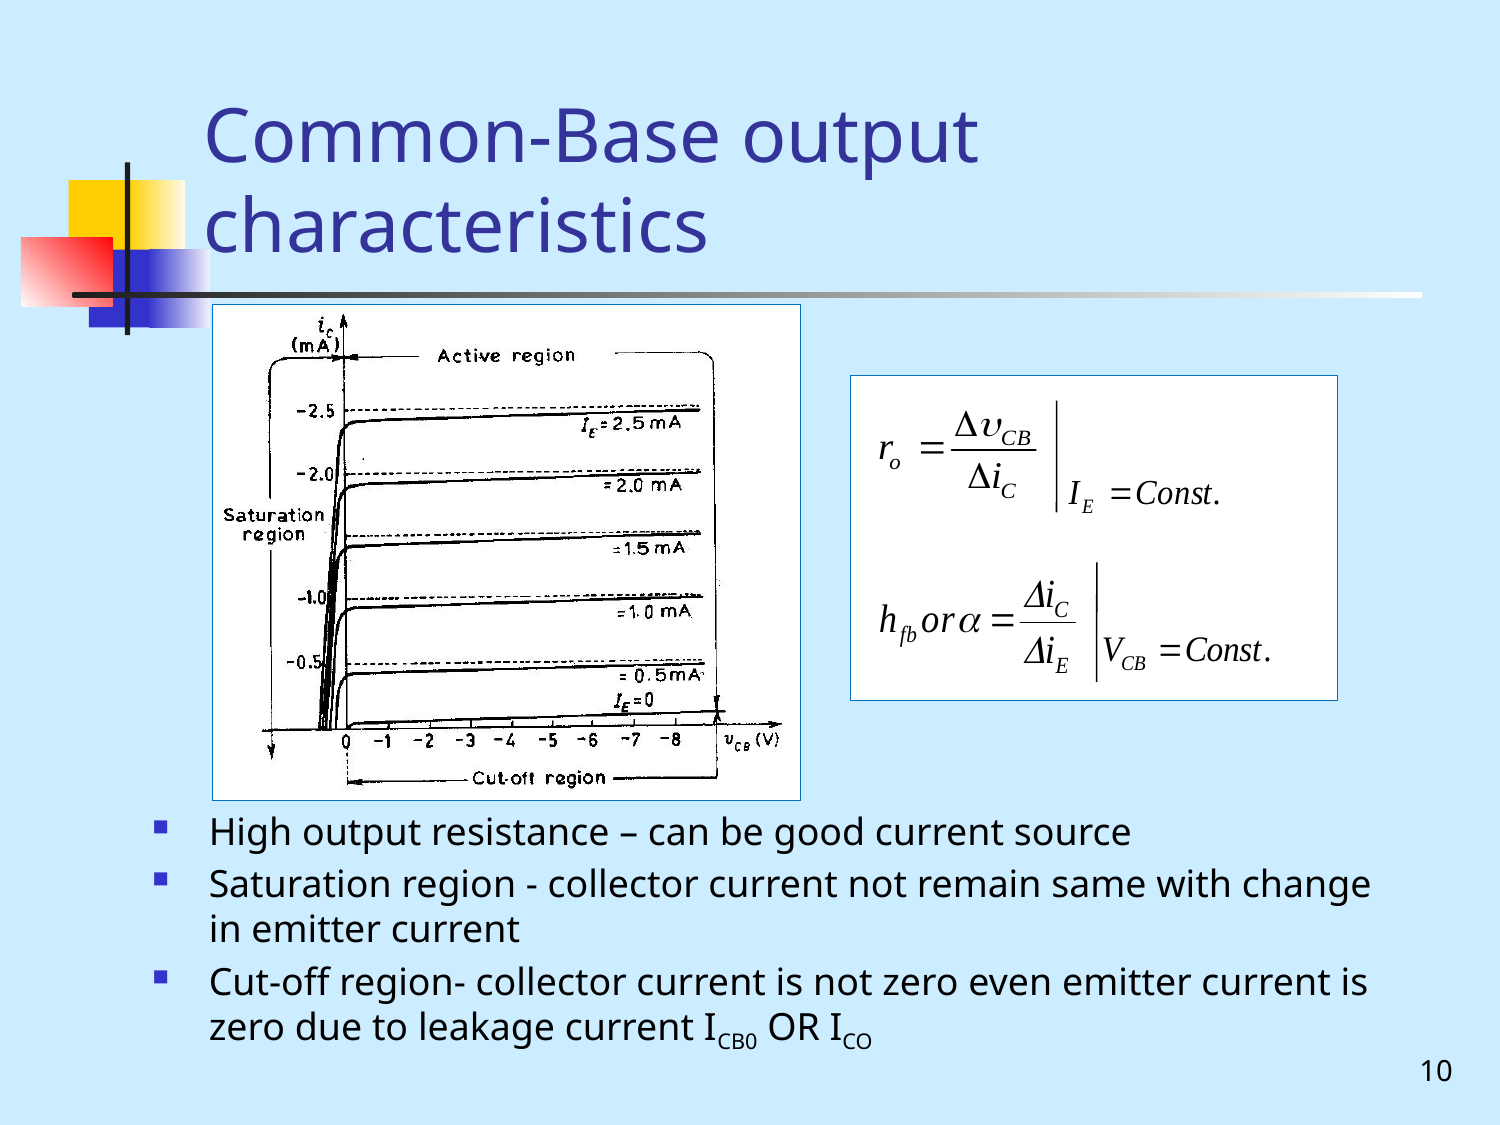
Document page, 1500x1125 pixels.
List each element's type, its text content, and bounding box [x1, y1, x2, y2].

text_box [871, 399, 1226, 520]
slide_number 10 [1154, 1023, 1468, 1100]
picture [212, 304, 801, 801]
list High output resistance – can be good current source Saturation region - collector current not remain same with change in emitter current Cut-off region- collector current is not zero even emitter current is zero due to leakage current ICB0 OR ICO [137, 799, 1413, 1076]
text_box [873, 562, 1276, 683]
text_box [849, 375, 1338, 700]
title Common-Base output characteristics [188, 34, 1468, 276]
